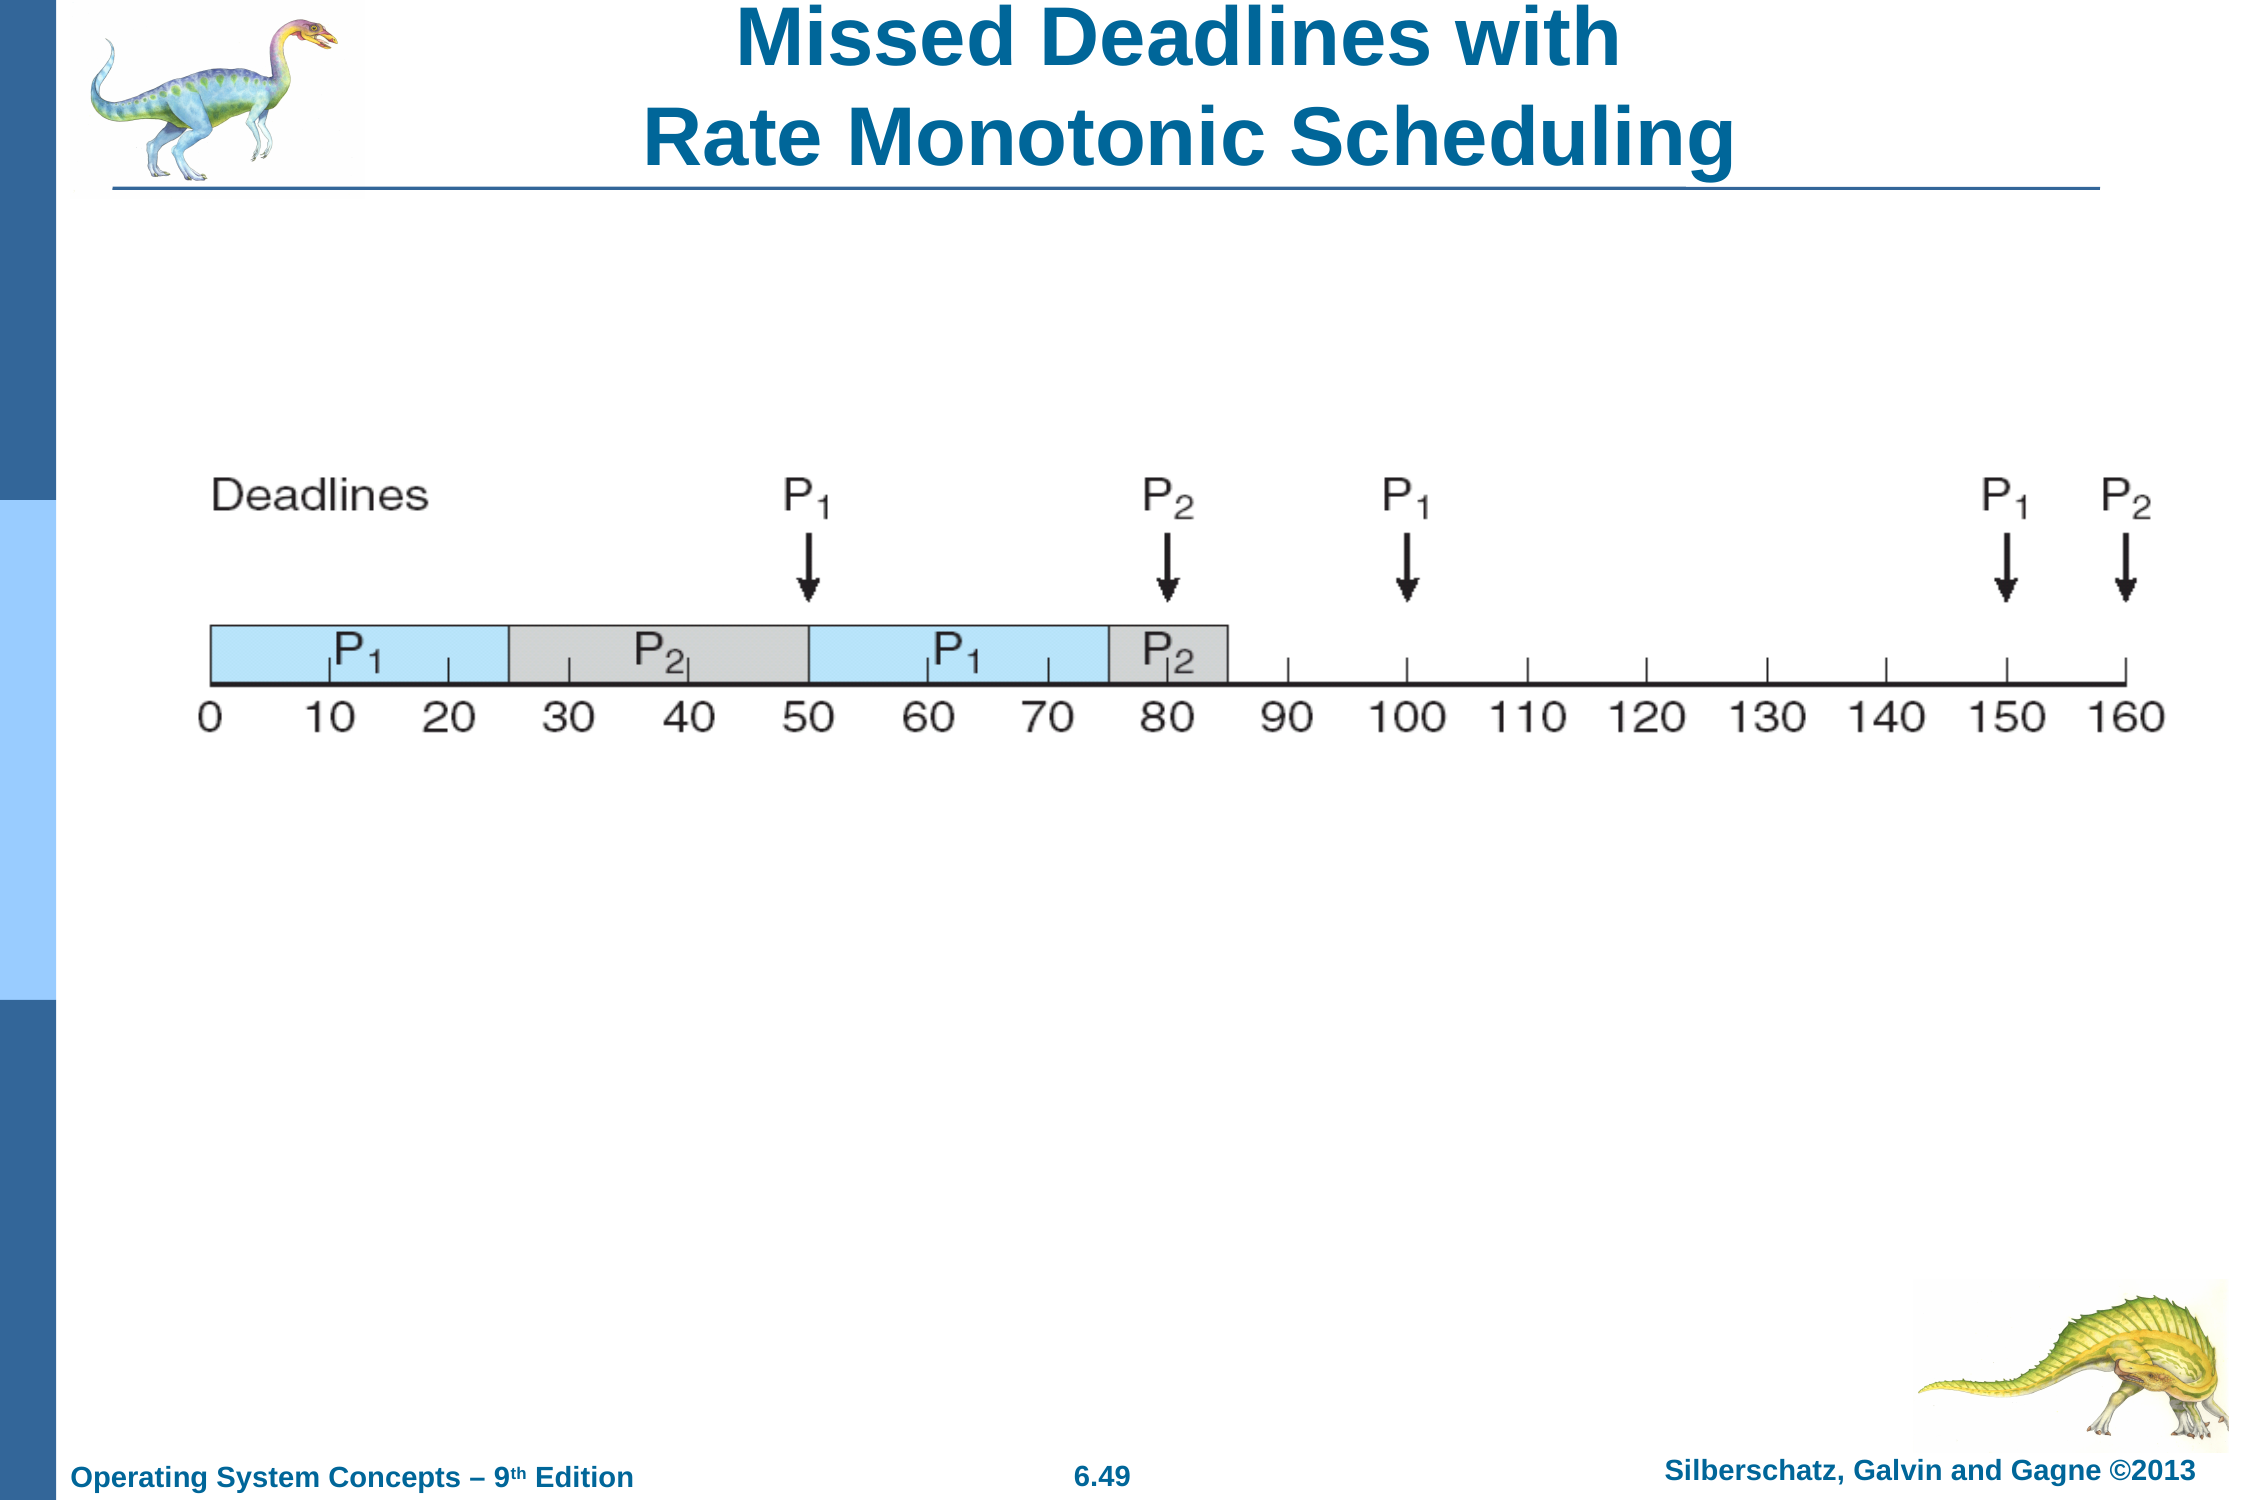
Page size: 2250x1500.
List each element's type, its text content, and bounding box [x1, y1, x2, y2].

title Missed Deadlines with Rate Monotonic Scheduling [196, 59, 2185, 193]
picture [70, 0, 365, 199]
picture [1913, 1279, 2229, 1453]
picture [198, 473, 2167, 739]
